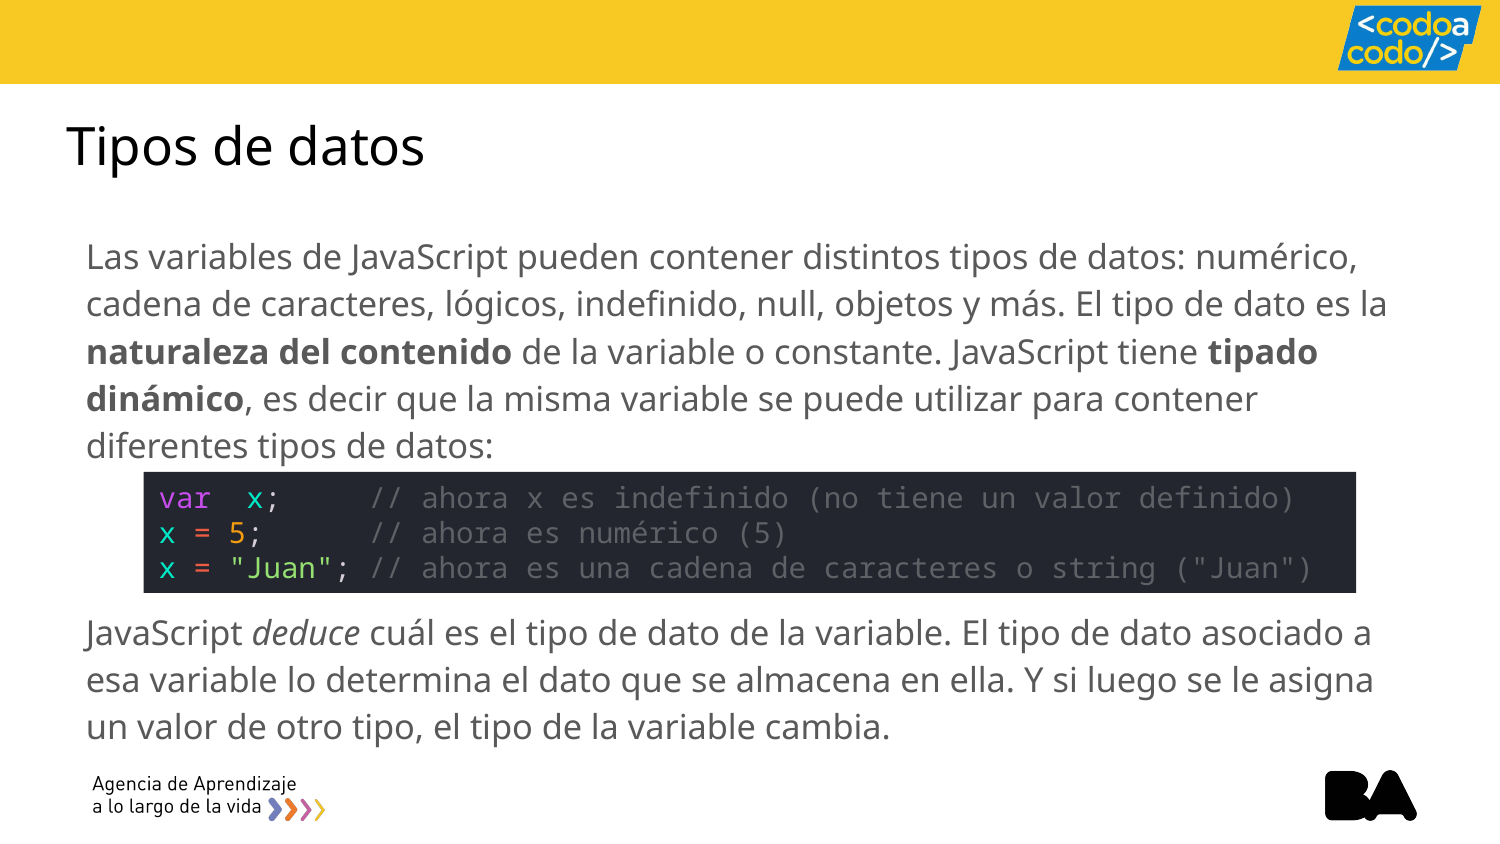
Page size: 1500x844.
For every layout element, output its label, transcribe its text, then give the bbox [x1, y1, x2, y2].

title Tipos de datos [51, 98, 1446, 192]
picture [1337, 5, 1482, 71]
list Las variables de JavaScript pueden contener distintos tipos de datos: numérico, cadena de caracteres, lógicos, indefinido, null, objetos y más. El tipo de dato es la naturaleza del contenido de la variable o constante. JavaScript tiene tipado dinámico, es decir que la misma variable se puede utilizar para contener diferentes tipos de datos: JavaScript deduce cuál es el tipo de dato de la variable. El tipo de dato asociado a esa variable lo determina el dato que se almacena en ella. Y si luego se le asigna un valor de otro tipo, el tipo de la variable cambia. [70, 214, 1430, 759]
picture [70, 759, 344, 835]
picture [1325, 770, 1417, 821]
text_box var x; // ahora x es indefinido (no tiene un valor definido) x = 5; // ahora es numérico (5) x = "Juan"; // ahora es una cadena de caracteres o string ("Juan") [143, 471, 1357, 593]
